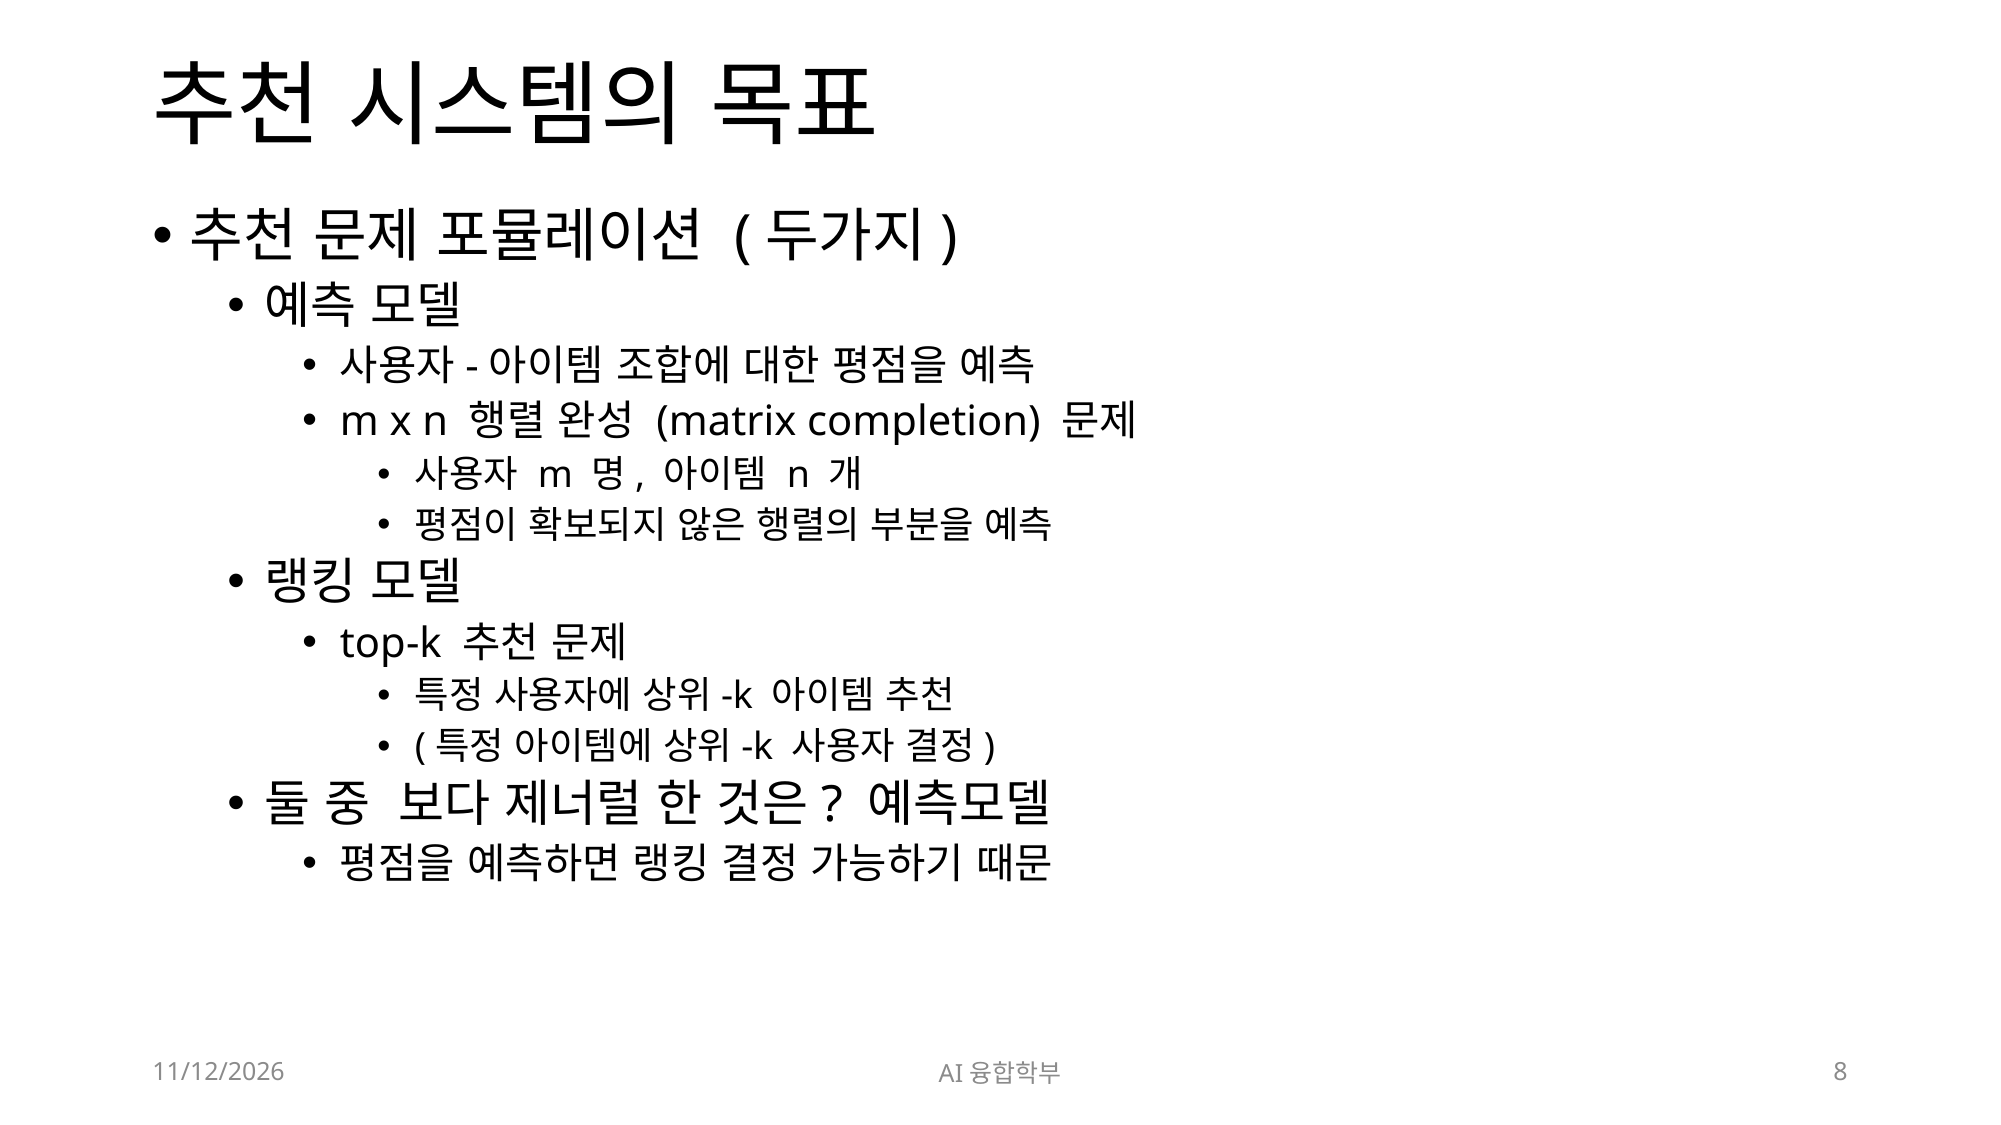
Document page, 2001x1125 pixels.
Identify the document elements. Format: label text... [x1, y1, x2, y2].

slide_number 8 [1412, 1042, 1863, 1103]
list 추천 문제 포뮬레이션 (두가지) 예측 모델 사용자-아이템 조합에 대한 평점을 예측 m x n 행렬 완성 (matrix completion) 문제 사용자 m 명, 아이템 n 개 평점이 확보되지 않은 행렬의 부분을 예측 랭킹 모델 top-k 추천 문제 특정 사용자에 상위-k 아이템 추천 (특정 아이템에 상위-k 사용자 결정) 둘 중 보다 제너럴 한 것은? 예측모델 평점을 예측하면 랭킹 결정 가능하기 때문 [137, 199, 1863, 1014]
slide_number 2023. 3. 3. [137, 1042, 588, 1103]
title 추천 시스템의 목표 [137, 31, 1863, 186]
footer AI융합학부 [662, 1042, 1338, 1103]
